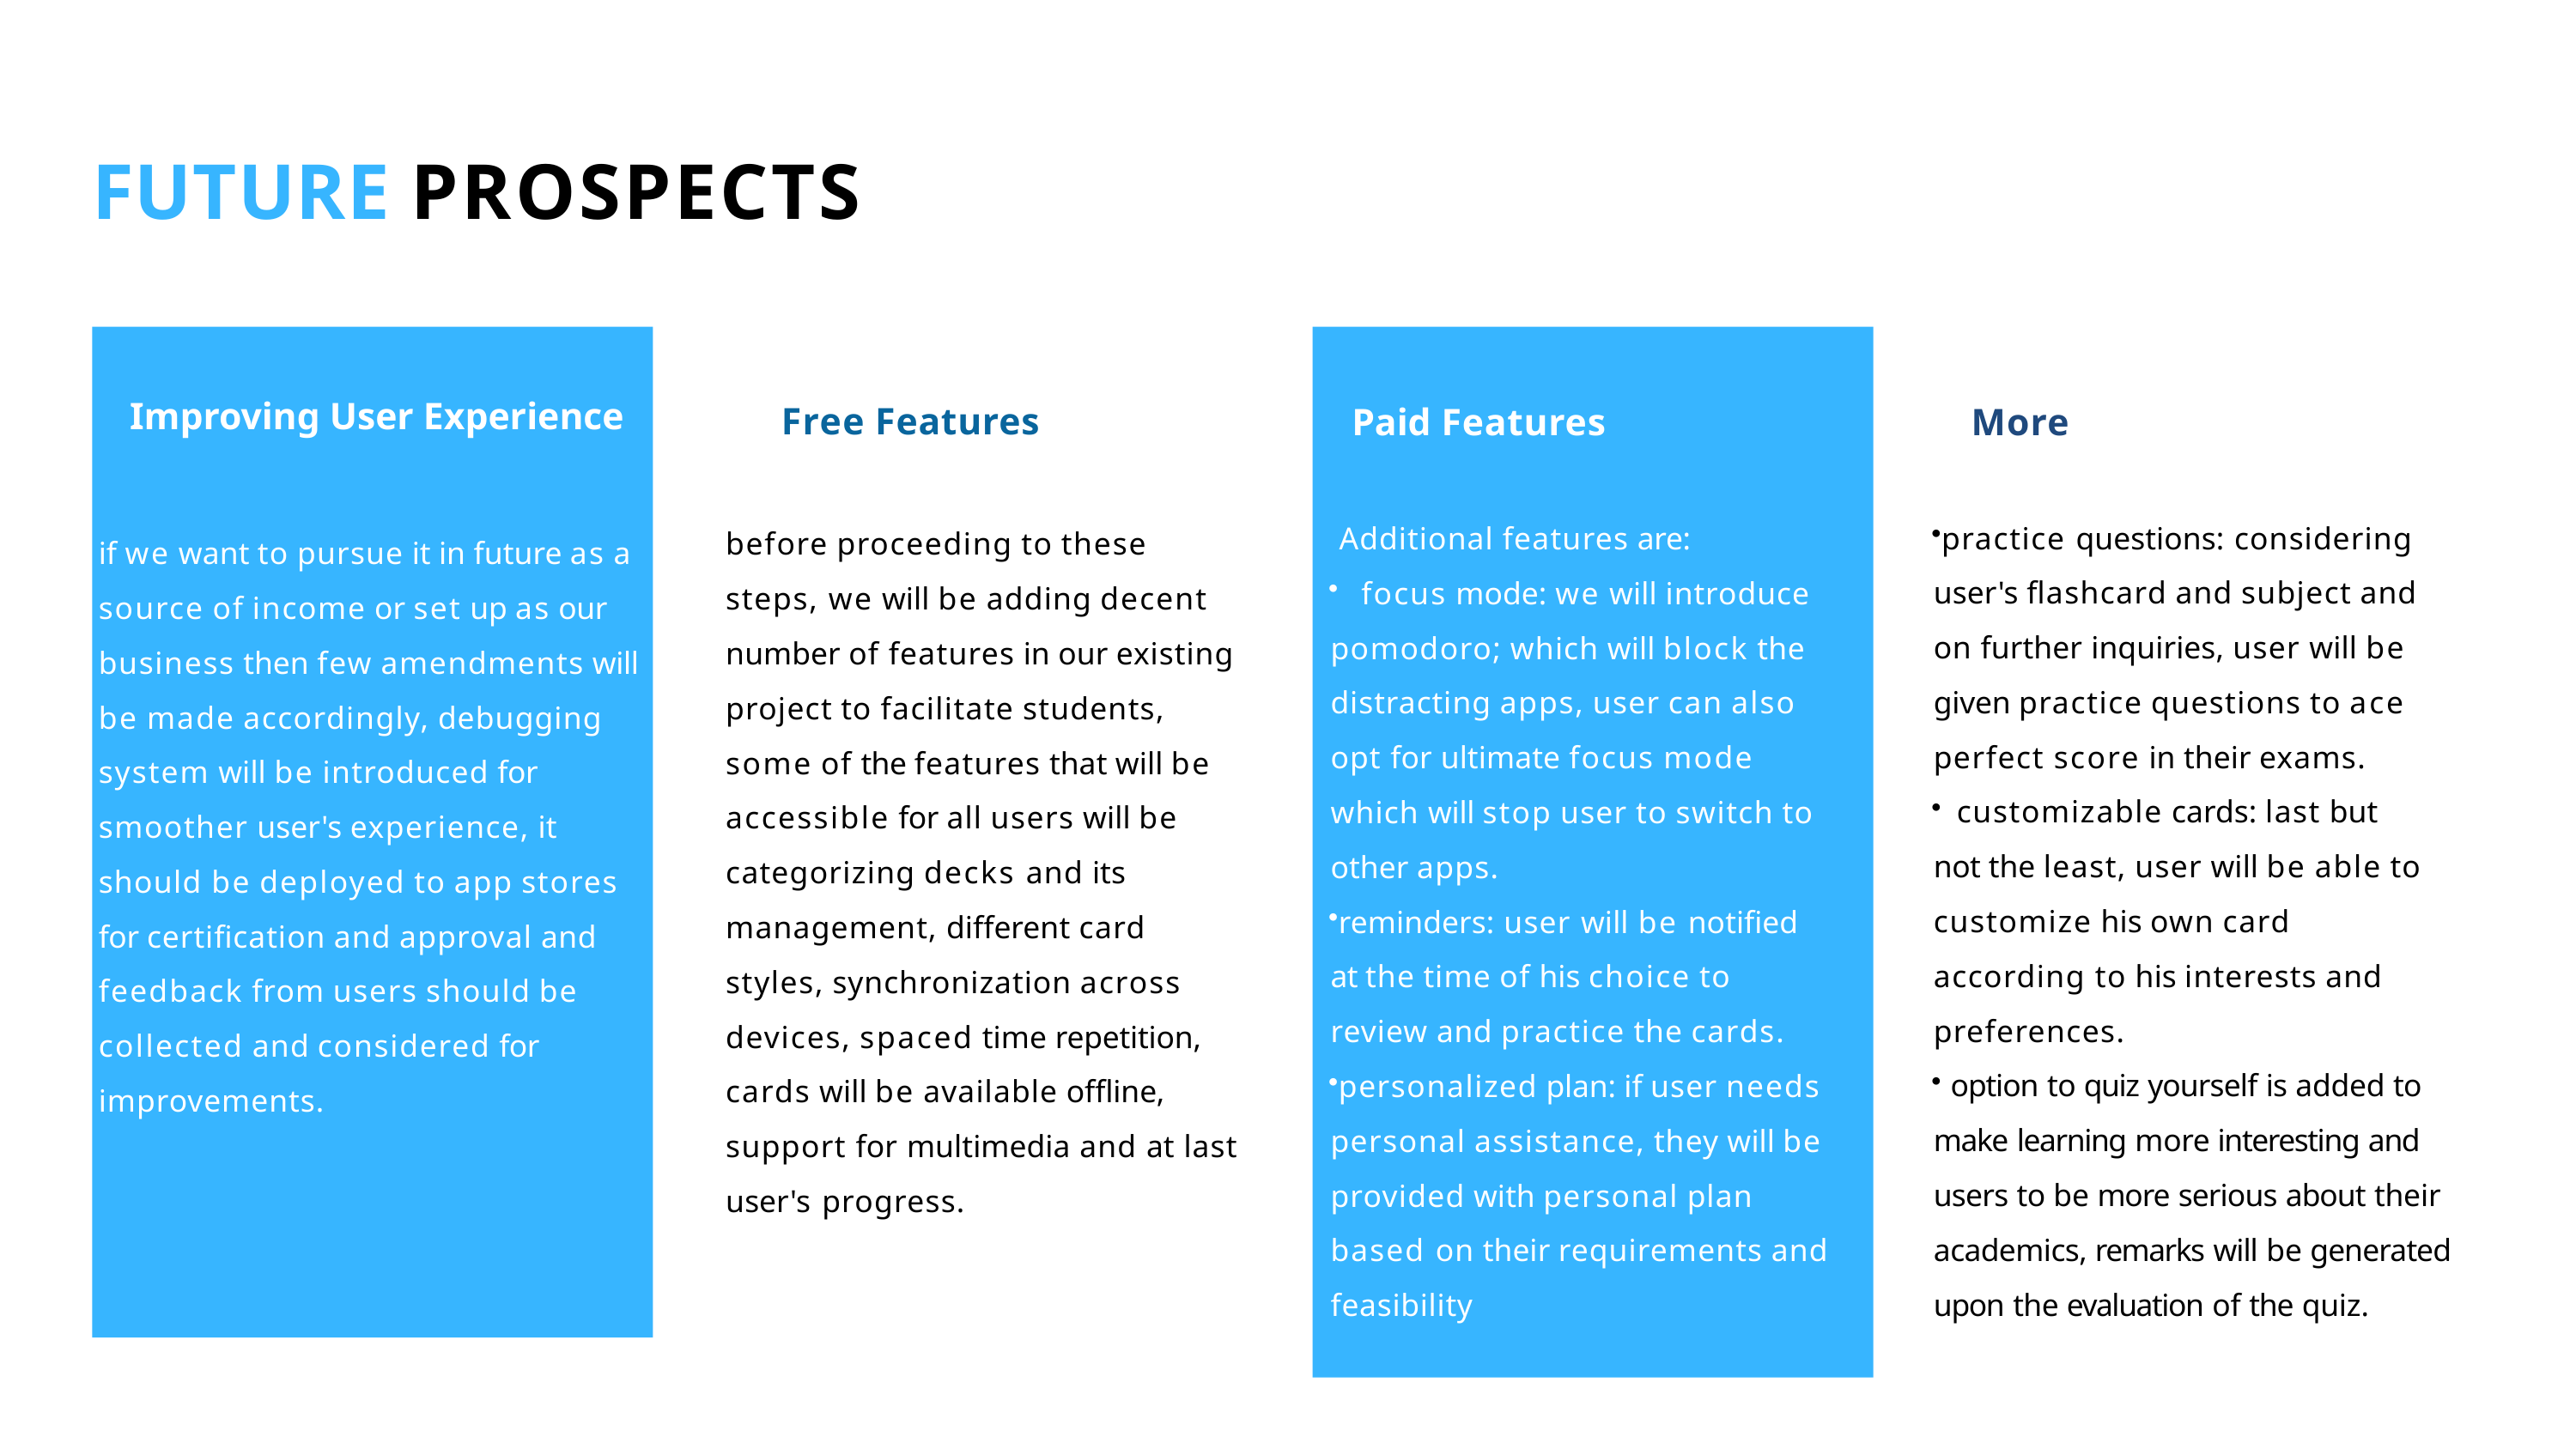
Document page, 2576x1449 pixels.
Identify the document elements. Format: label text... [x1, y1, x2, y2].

text_box Paid Features Additional features are: focus mode: we will introduce pomodoro; which will block the distracting apps, user can also opt for ultimate focus mode which will stop user to switch to other apps. reminders: user will be notified at the time of his choice to review and practice the cards. personalized plan: if user needs personal assistance, they will be provided with personal plan based on their requirements and feasibility [1312, 326, 1874, 1378]
text_box before proceeding to these steps, we will be adding decent number of features in our existing project to facilitate students, some of the features that will be accessible for all users will be categorizing decks and its management, different card styles, synchronization across devices, spaced time repetition, cards will be available offline, support for multimedia and at last user's progress. [724, 505, 1242, 1219]
text_box if we want to pursue it in future as a source of income or set up as our business then few amendments will be made accordingly, debugging system will be introduced for smoother user's experience, it should be deployed to app stores for certification and approval and feedback from users should be collected and considered for improvements. [92, 326, 653, 1338]
title FUTURE PROSPECTS [90, 140, 1306, 385]
text_box Improving User Experience [117, 386, 678, 444]
text_box More practice questions: considering user's flashcard and subject and on further inquiries, user will be given practice questions to ace perfect score in their exams. customizable cards: last but not the least, user will be able to customize his own card according to his interests and preferences. option to quiz yourself is added to make learning more interesting and users to be more serious about their academics, remarks will be generated upon the evaluation of the quiz. [1923, 326, 2484, 1377]
text_box Free Features [779, 396, 1048, 442]
